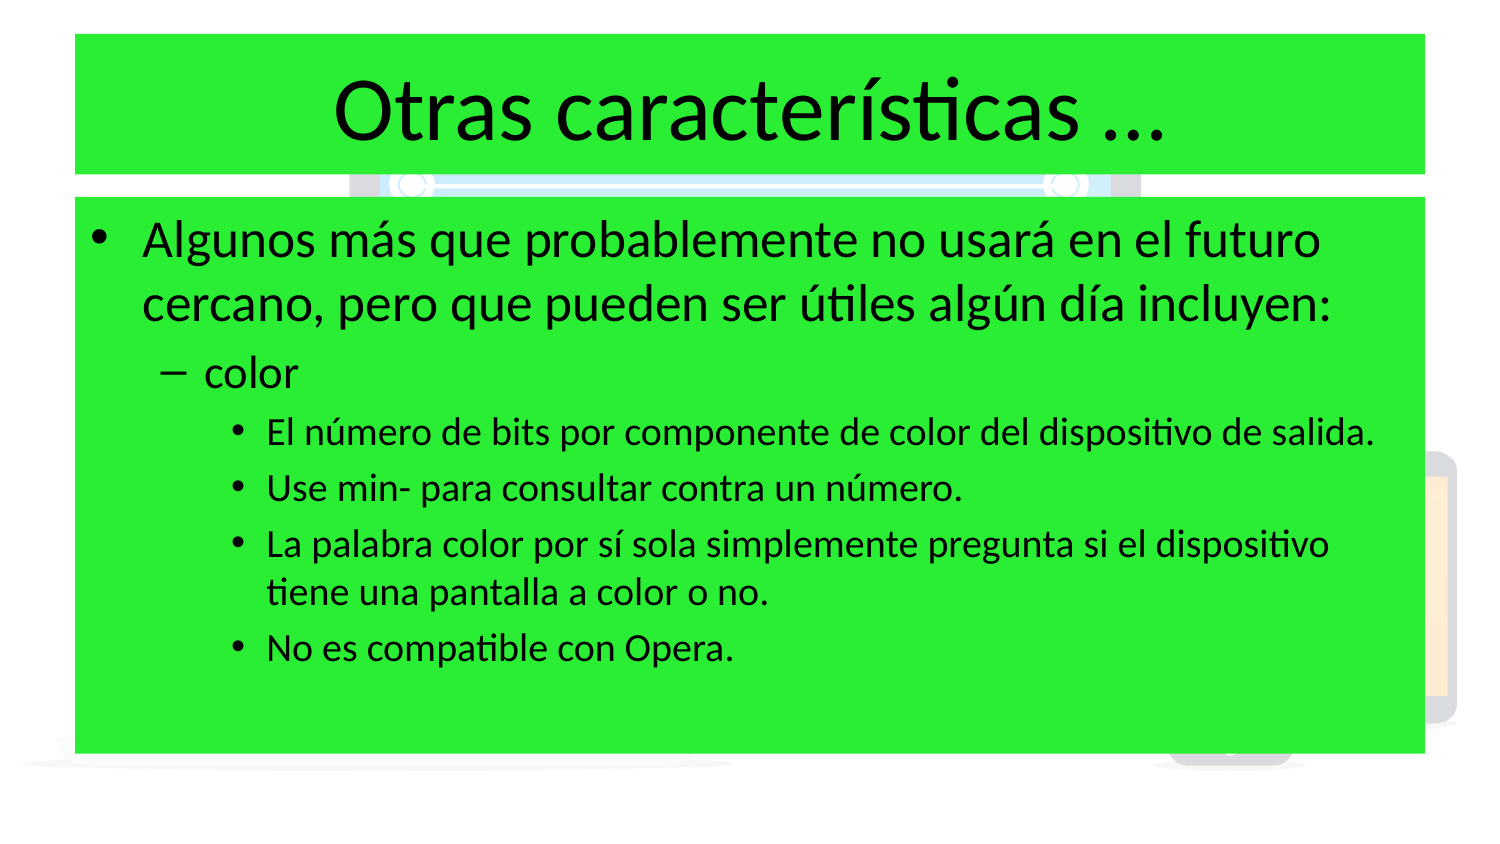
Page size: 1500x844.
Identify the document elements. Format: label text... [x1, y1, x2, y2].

list Algunos más que probablemente no usará en el futuro cercano, pero que pueden ser útiles algún día incluyen: color El número de bits por componente de color del dispositivo de salida. Use min- para consultar contra un número. La palabra color por sí sola simplemente pregunta si el dispositivo tiene una pantalla a color o no. No es compatible con Opera. [75, 196, 1425, 754]
title Otras características … [75, 33, 1425, 175]
